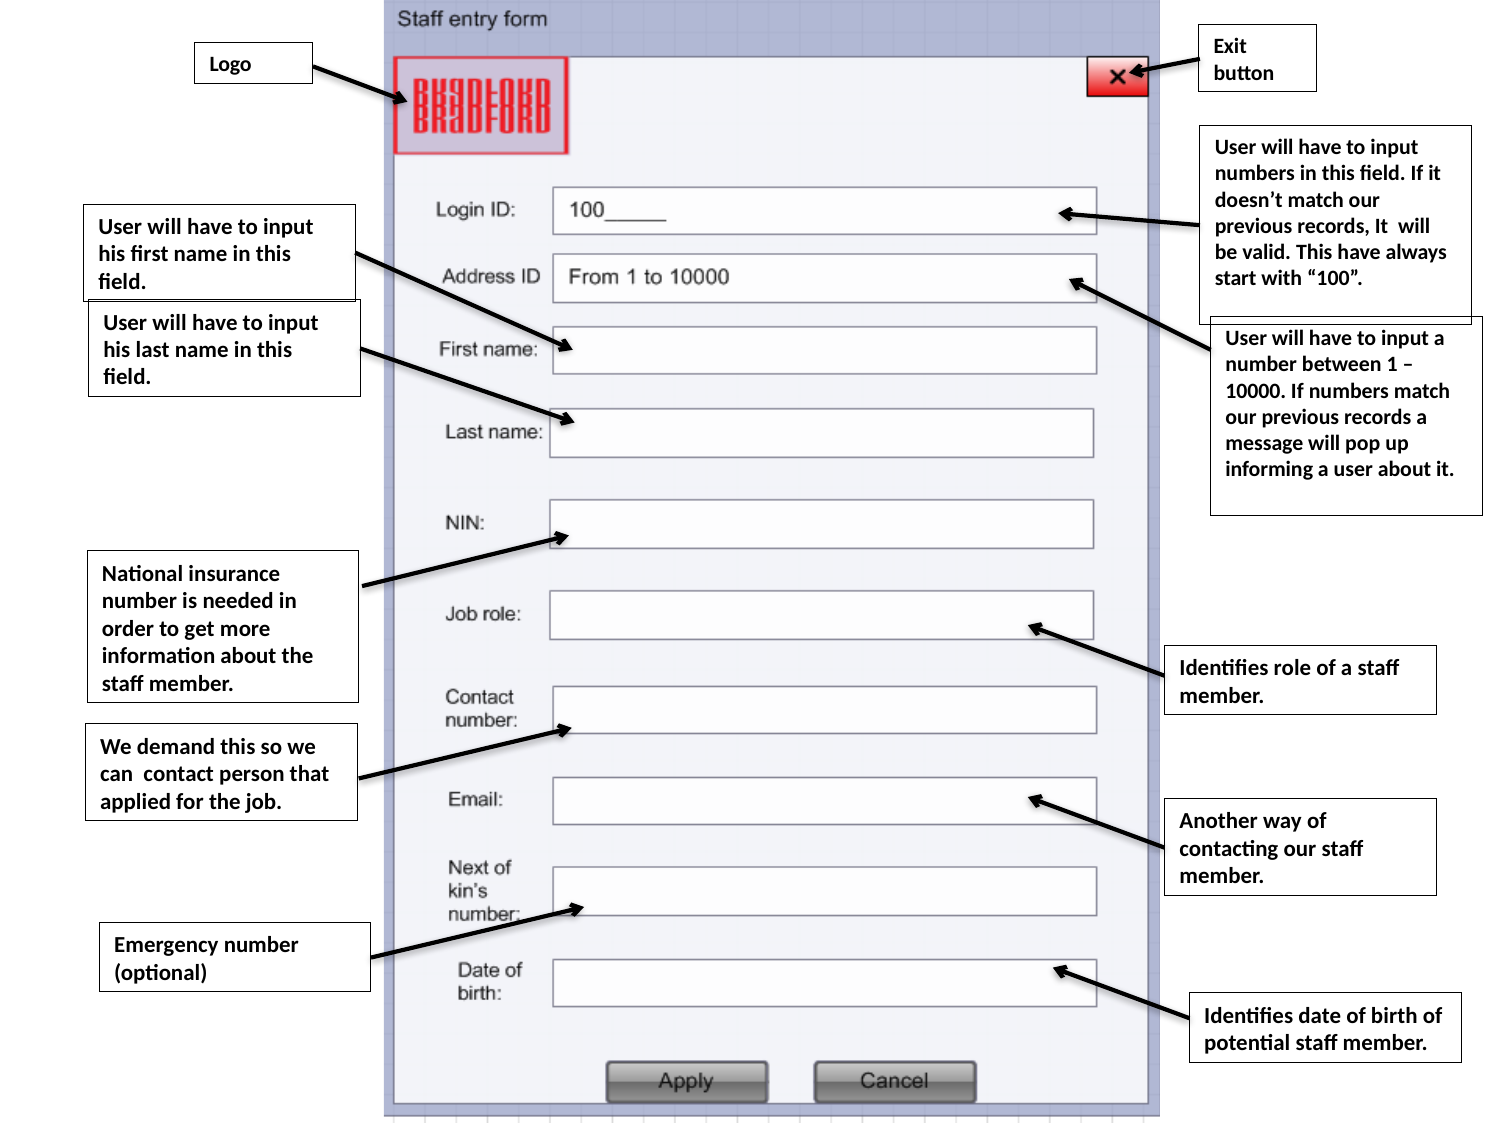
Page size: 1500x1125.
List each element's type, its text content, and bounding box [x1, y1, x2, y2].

text_box Identifies date of birth of potential staff member. [1189, 992, 1462, 1063]
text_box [358, 727, 573, 779]
text_box Exit button [1198, 24, 1317, 92]
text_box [1068, 278, 1211, 350]
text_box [370, 906, 585, 958]
text_box User will have to input his last name in this field. [88, 299, 354, 397]
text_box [1027, 796, 1165, 848]
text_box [1057, 212, 1201, 227]
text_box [354, 253, 574, 351]
text_box User will have to input a number between 1 – 10000. If numbers match our previous records a message will pop up informing a user about it. [1210, 316, 1483, 516]
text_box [312, 66, 408, 102]
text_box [1128, 58, 1201, 74]
text_box Another way of contacting our staff member. [1165, 798, 1437, 896]
text_box We demand this so we can contact person that applied for the job. [85, 723, 358, 821]
text_box User will have to input his first name in this field. [83, 204, 356, 302]
text_box User will have to input numbers in this field. If it doesn’t match our previous records, It will be valid. This have always start with “100”. [1199, 125, 1472, 316]
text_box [1027, 624, 1165, 676]
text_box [1052, 967, 1190, 1019]
text_box Emergency number (optional) [99, 922, 371, 992]
text_box National insurance number is needed in order to get more information about the staff member. [87, 550, 359, 703]
text_box Identifies role of a staff member. [1165, 645, 1437, 715]
picture [383, 0, 1161, 1123]
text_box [361, 535, 570, 587]
text_box Logo [194, 42, 313, 84]
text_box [359, 348, 575, 423]
